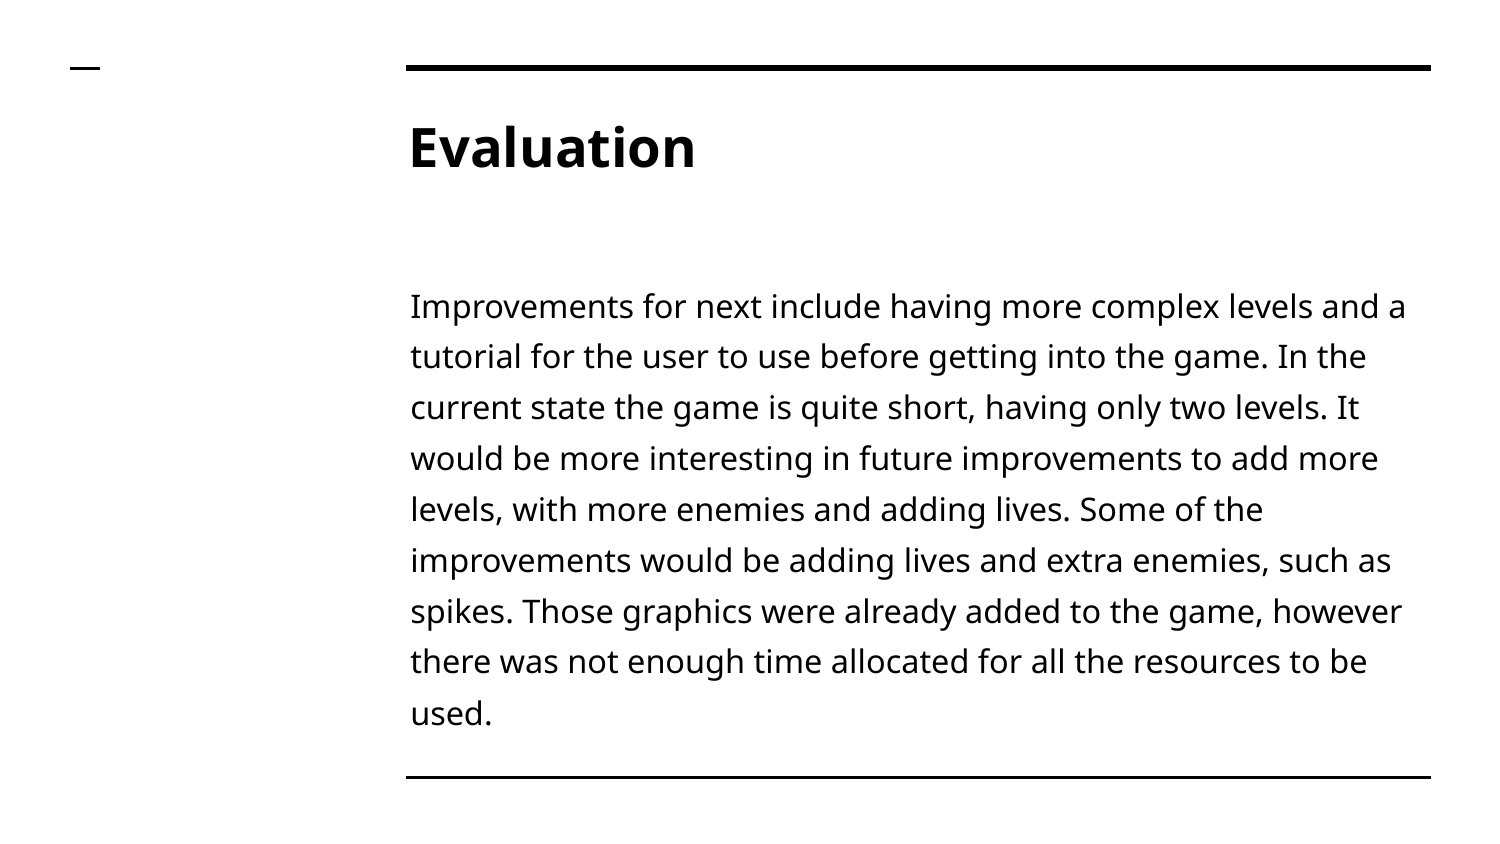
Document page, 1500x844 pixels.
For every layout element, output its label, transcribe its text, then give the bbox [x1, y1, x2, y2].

list Improvements for next include having more complex levels and a tutorial for the user to use before getting into the game. In the current state the game is quite short, having only two levels. It would be more interesting in future improvements to add more levels, with more enemies and adding lives. Some of the improvements would be adding lives and extra enemies, such as spikes. Those graphics were already added to the game, however there was not enough time allocated for all the resources to be used. [395, 261, 1433, 755]
title Evaluation [393, 94, 1431, 199]
